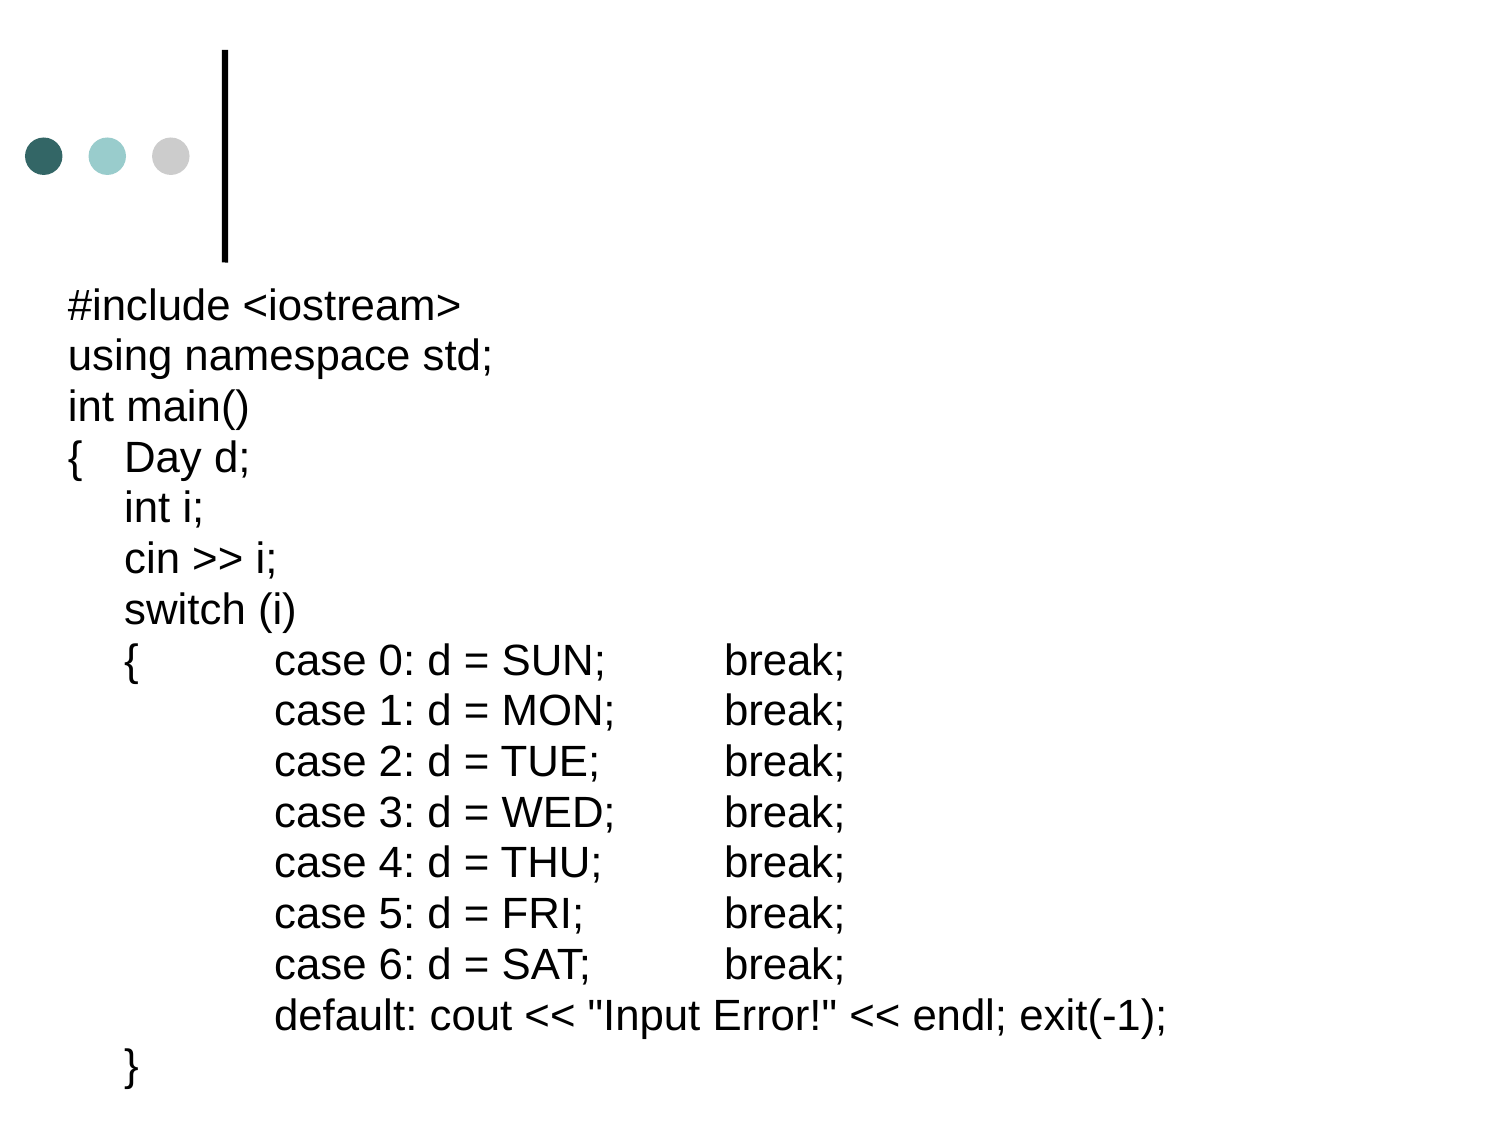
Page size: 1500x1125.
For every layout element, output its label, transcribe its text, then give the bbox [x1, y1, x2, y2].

list #include <iostream> using namespace std; int main() { Day d; int i; cin >> i; switch (i) { case 0: d = SUN; break; case 1: d = MON; break; case 2: d = TUE; break; case 3: d = WED; break; case 4: d = THU; break; case 5: d = FRI; break; case 6: d = SAT; break; default: cout << "Input Error!" << endl; exit(-1); } [52, 278, 1471, 1125]
